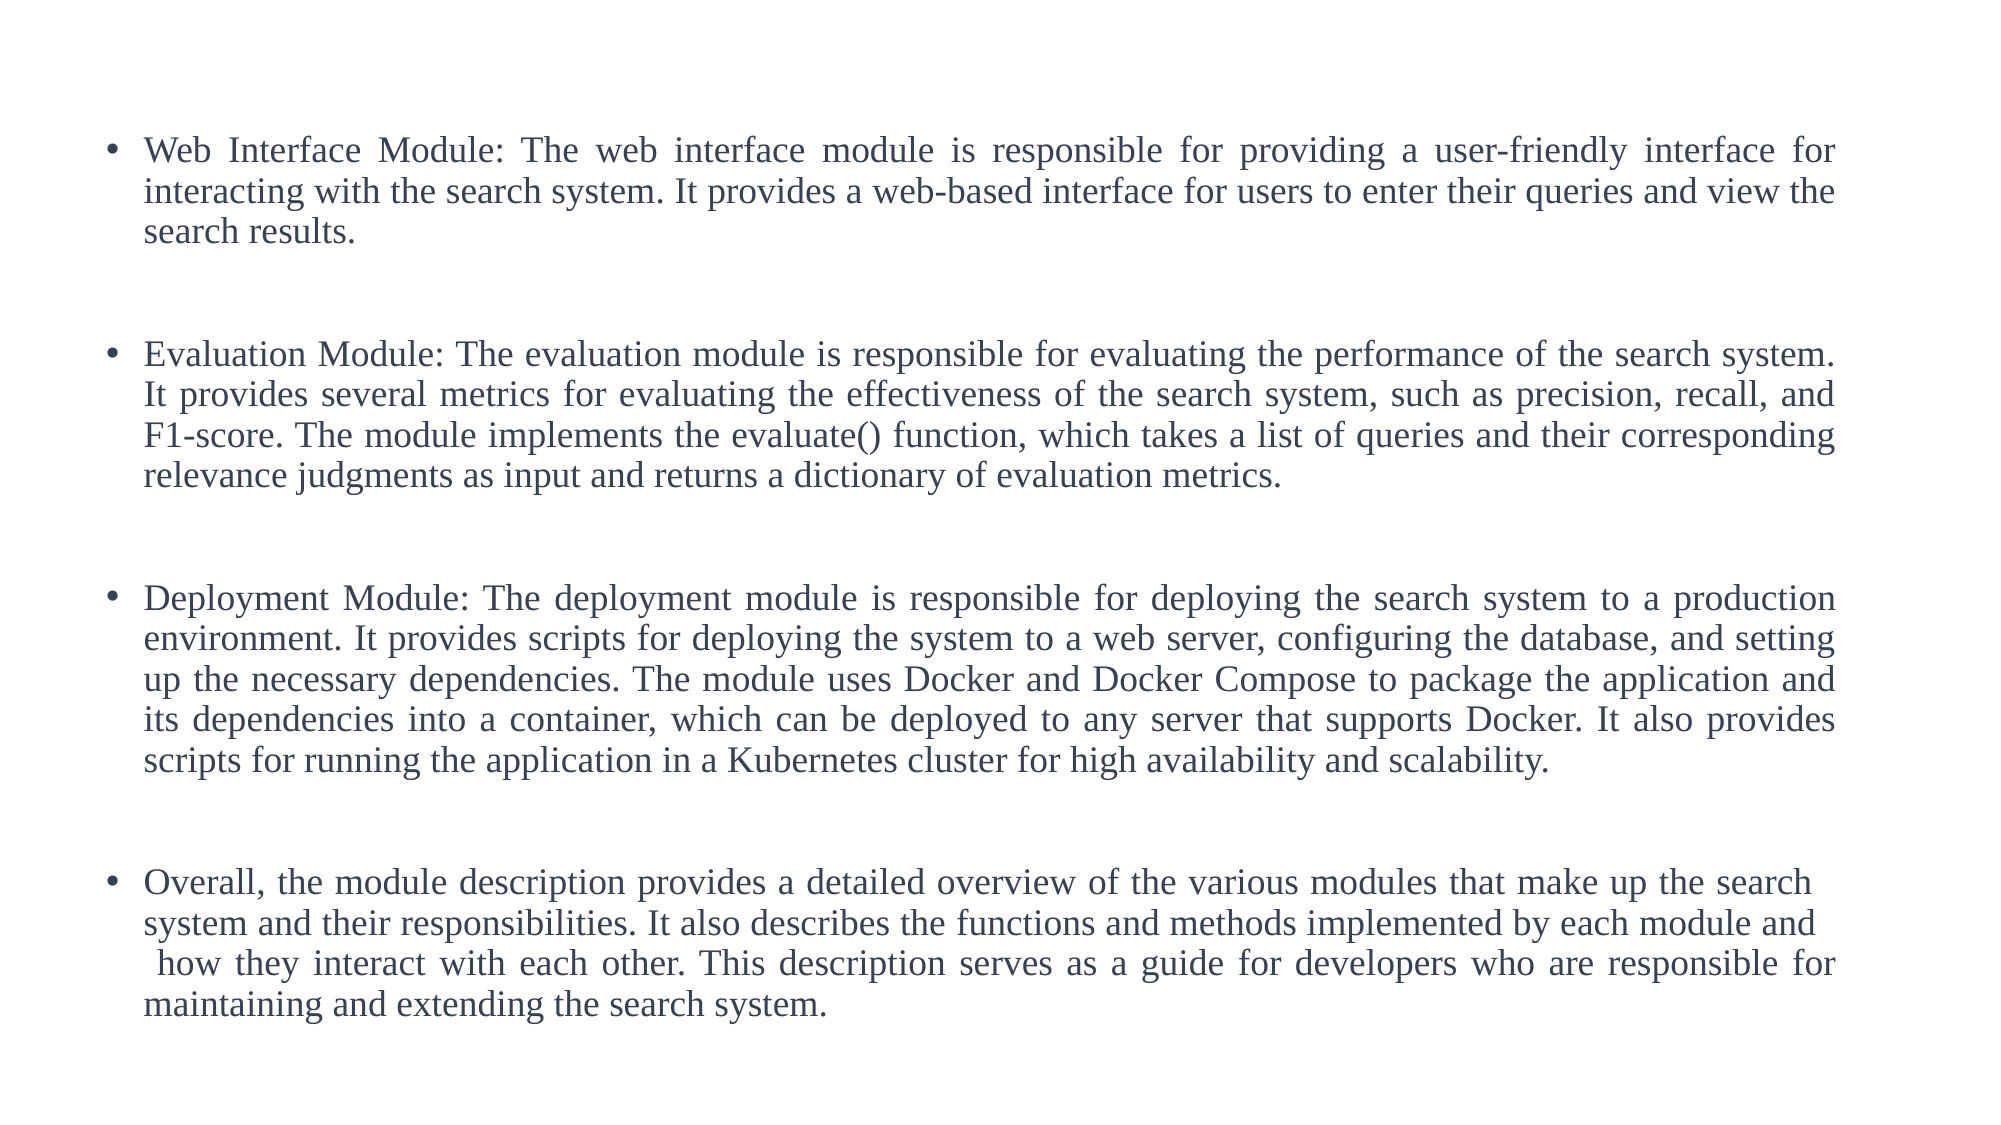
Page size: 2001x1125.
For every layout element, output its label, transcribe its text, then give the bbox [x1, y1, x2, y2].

list Web Interface Module: The web interface module is responsible for providing a user-friendly interface for interacting with the search system. It provides a web-based interface for users to enter their queries and view the search results. Evaluation Module: The evaluation module is responsible for evaluating the performance of the search system. It provides several metrics for evaluating the effectiveness of the search system, such as precision, recall, and F1-score. The module implements the evaluate() function, which takes a list of queries and their corresponding relevance judgments as input and returns a dictionary of evaluation metrics. Deployment Module: The deployment module is responsible for deploying the search system to a production environment. It provides scripts for deploying the system to a web server, configuring the database, and setting up the necessary dependencies. The module uses Docker and Docker Compose to package the application and its dependencies into a container, which can be deployed to any server that supports Docker. It also provides scripts for running the application in a Kubernetes cluster for high availability and scalability. Overall, the module description provides a detailed overview of the various modules that make up the search system and their responsibilities. It also describes the functions and methods implemented by each module and how they interact with each other. This description serves as a guide for developers who are responsible for maintaining and extending the search system. [91, 57, 1854, 1026]
